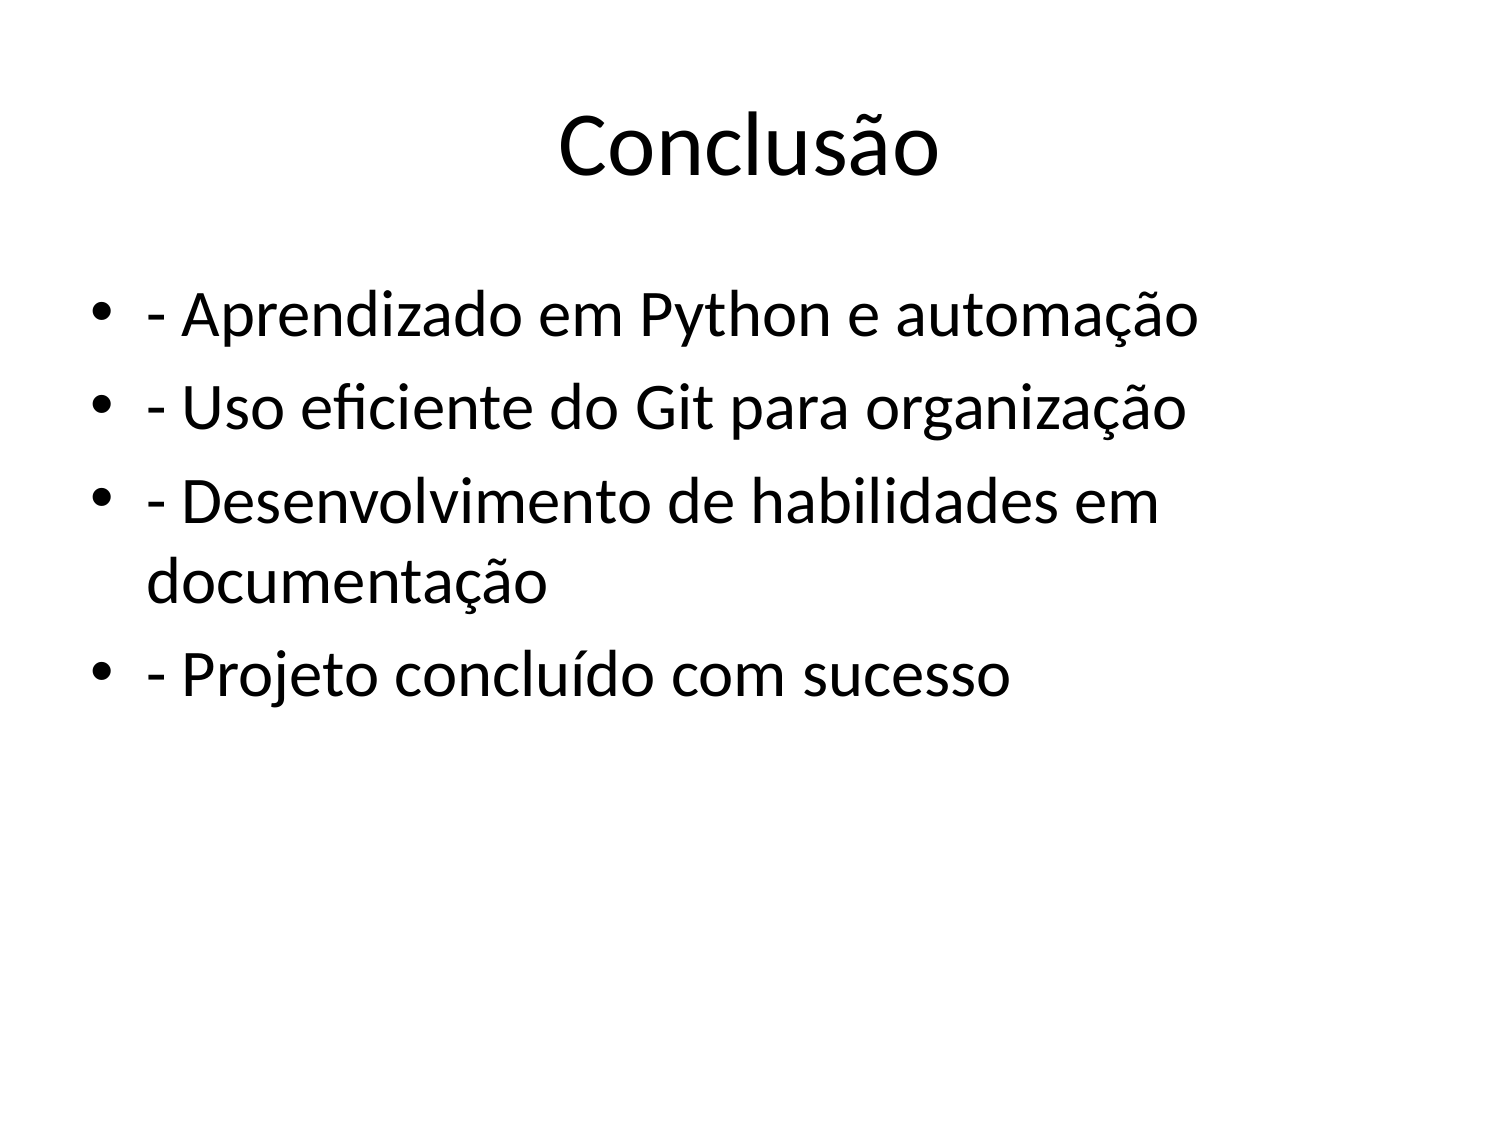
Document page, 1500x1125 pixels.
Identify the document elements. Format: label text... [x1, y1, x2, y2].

title Conclusão [75, 45, 1425, 233]
list - Aprendizado em Python e automação - Uso eficiente do Git para organização - Desenvolvimento de habilidades em documentação - Projeto concluído com sucesso [75, 262, 1425, 1005]
